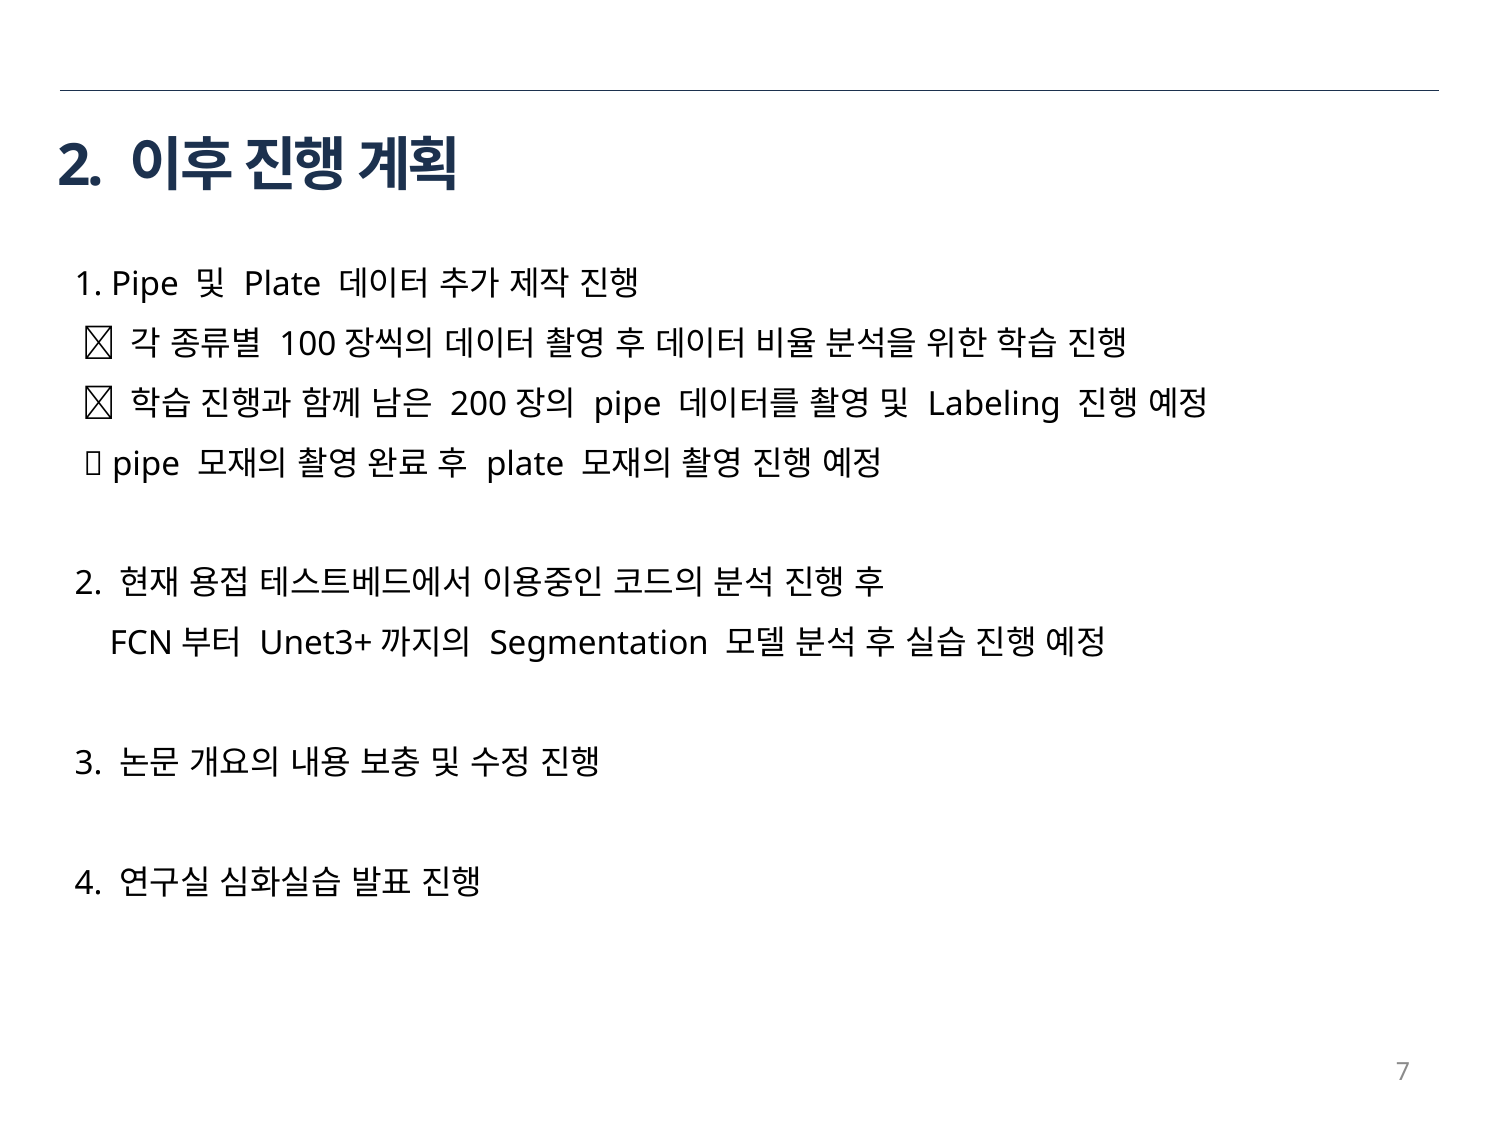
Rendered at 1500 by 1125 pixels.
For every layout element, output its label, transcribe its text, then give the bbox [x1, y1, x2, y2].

slide_number 7 [1074, 1042, 1425, 1103]
title 2. 이후 진행 계획 [42, 114, 1190, 211]
text_box 1. Pipe 및 Plate 데이터 추가 제작 진행  각 종류별 100장씩의 데이터 촬영 후 데이터 비율 분석을 위한 학습 진행  학습 진행과 함께 남은 200장의 pipe 데이터를 촬영 및 Labeling 진행 예정  pipe 모재의 촬영 완료 후 plate 모재의 촬영 진행 예정 2. 현재 용접 테스트베드에서 이용중인 코드의 분석 진행 후 FCN부터 Unet3+까지의 Segmentation 모델 분석 후 실습 진행 예정 3. 논문 개요의 내용 보충 및 수정 진행 4. 연구실 심화실습 발표 진행 [59, 235, 1500, 909]
